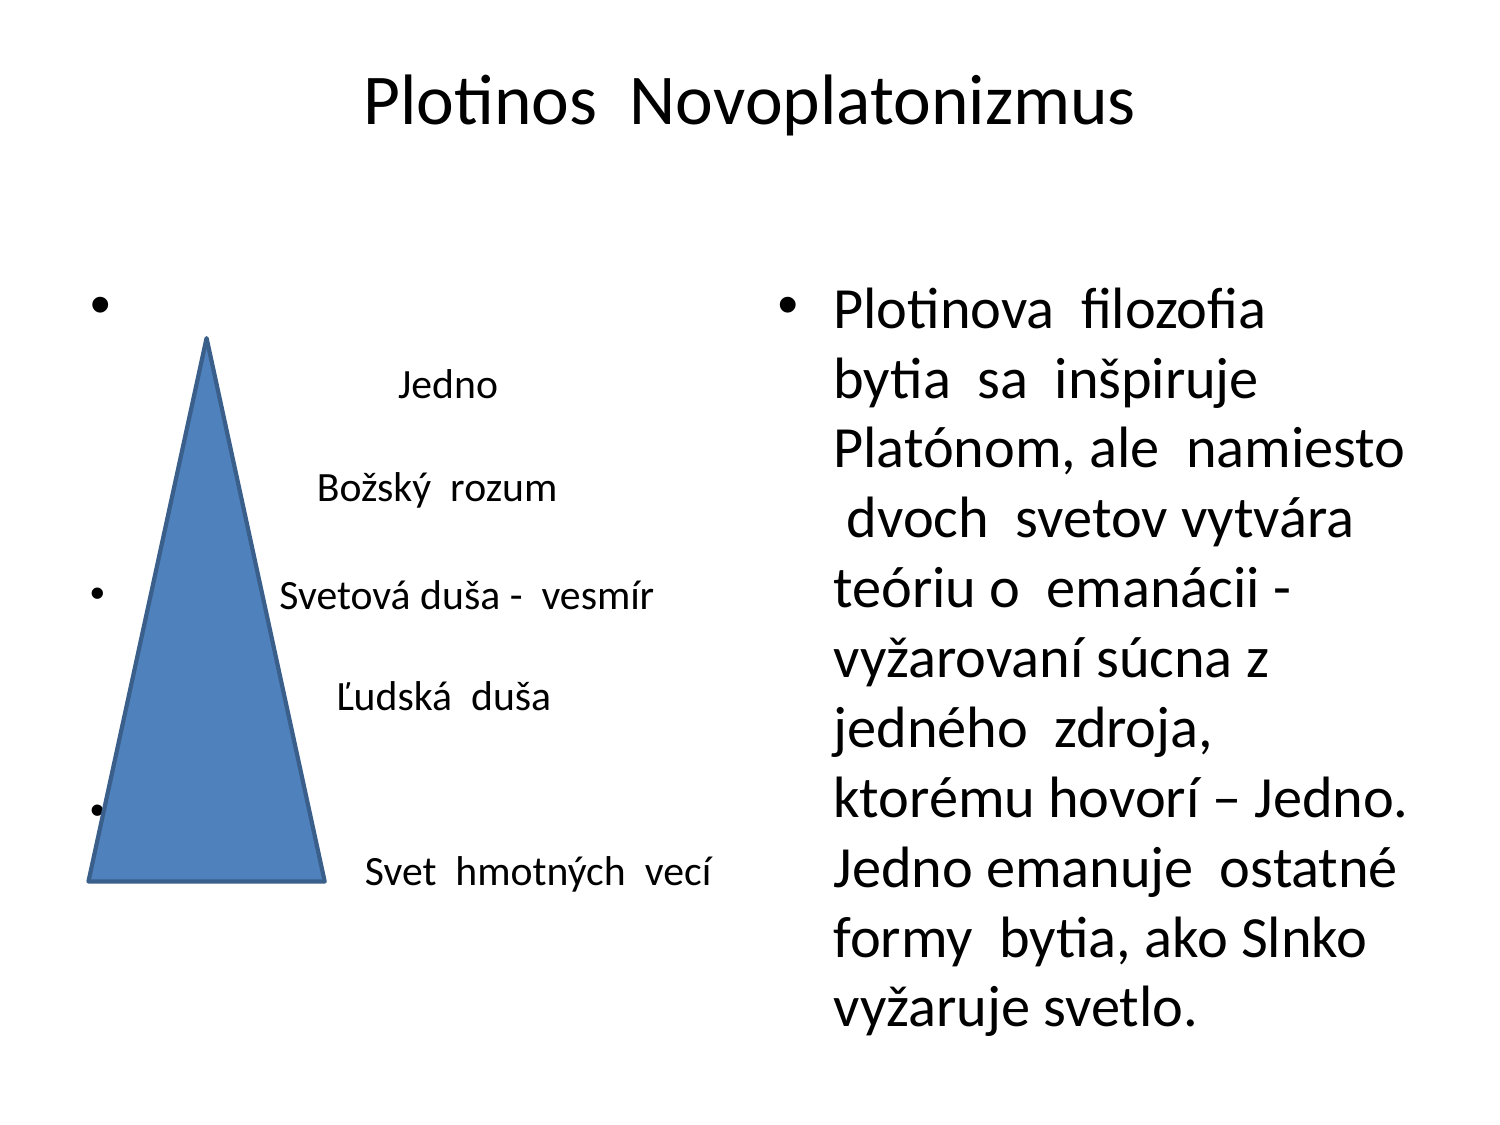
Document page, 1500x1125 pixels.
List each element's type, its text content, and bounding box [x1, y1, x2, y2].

text_box [86, 335, 327, 884]
list Plotinova filozofia bytia sa inšpiruje Platónom, ale namiesto dvoch svetov vytvára teóriu o emanácii - vyžarovaní súcna z jedného zdroja, ktorému hovorí – Jedno. Jedno emanuje ostatné formy bytia, ako Slnko vyžaruje svetlo. [762, 262, 1425, 1071]
title Plotinos Novoplatonizmus [75, 45, 1425, 233]
list Jedno Božský rozum Svetová duša - vesmír Ľudská duša Svet hmotných vecí [75, 262, 738, 1005]
